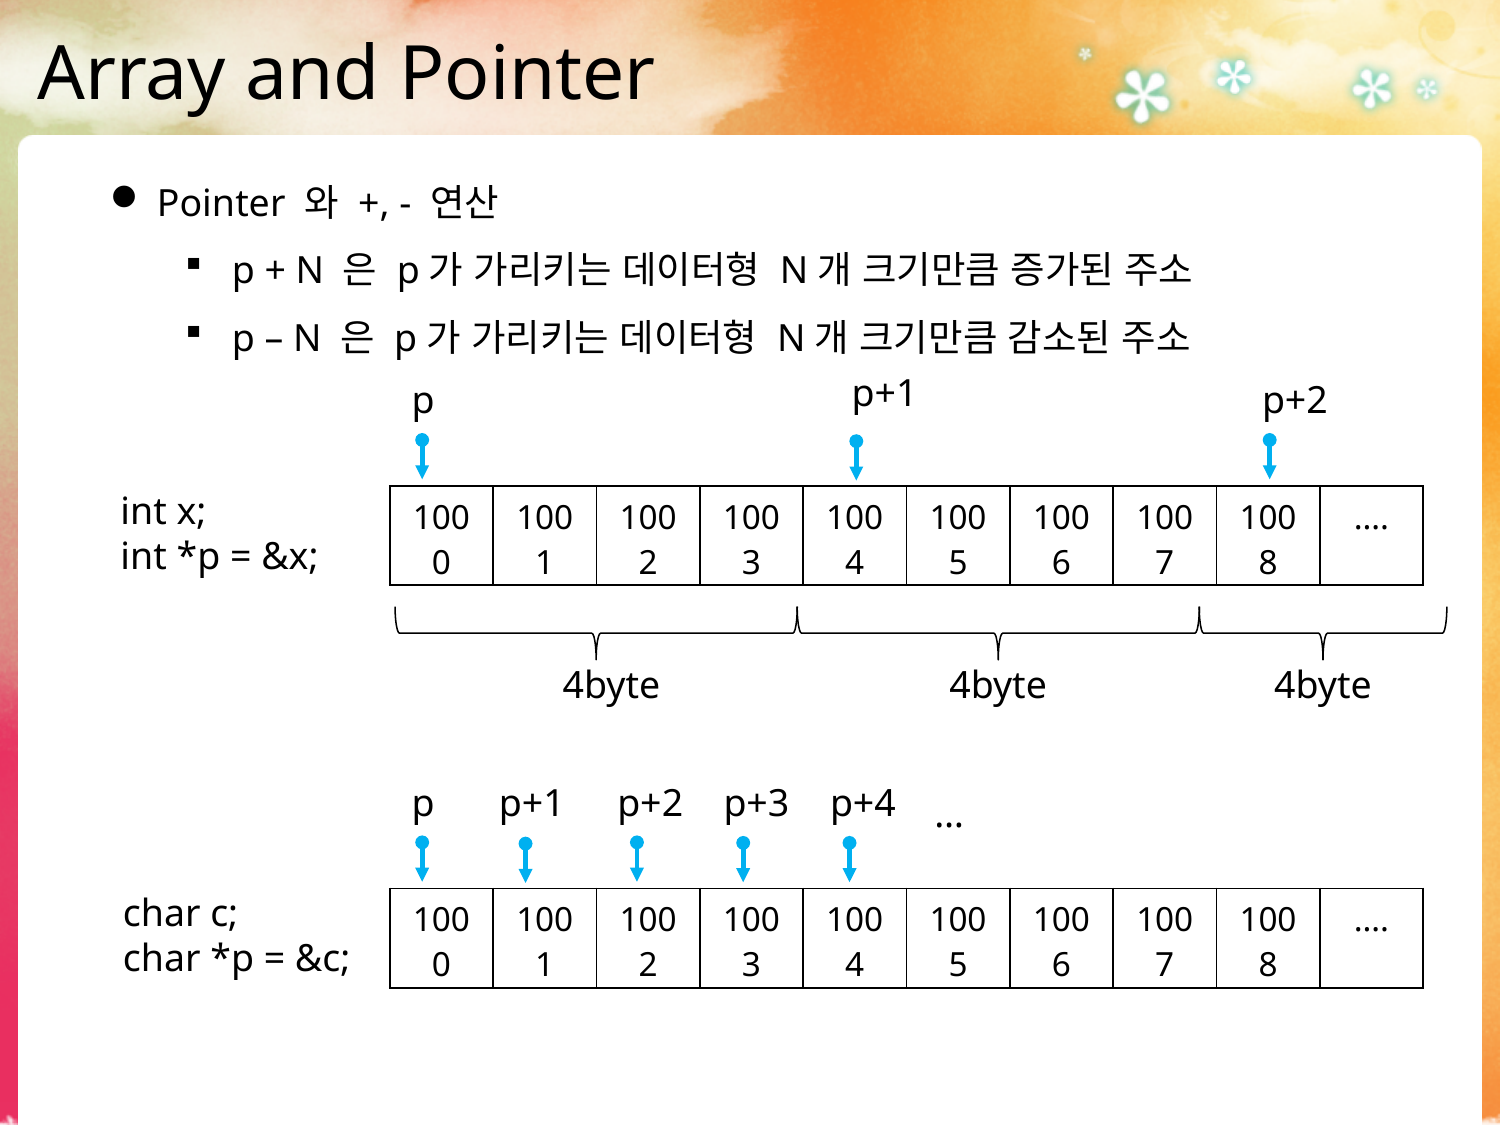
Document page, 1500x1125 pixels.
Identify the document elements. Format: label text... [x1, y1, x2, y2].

text_box p+2 [1247, 368, 1344, 429]
table_header 1004 [804, 487, 906, 584]
text_box [394, 606, 797, 653]
table_header 1003 [701, 487, 802, 584]
table_header 1007 [1114, 487, 1216, 584]
table_header 1003 [701, 890, 802, 987]
table_header …. [1321, 889, 1422, 987]
table_header 1001 [494, 889, 596, 987]
text_box p+1 [484, 771, 580, 831]
picture [0, 0, 1500, 1125]
table_header 1006 [1011, 889, 1112, 987]
text_box Pointer 와 +, - 연산 p + N 은 p가 가리키는 데이터형 N개 크기만큼 증가된 주소 p – N 은 p가 가리키는 데이터형 N개 크기만큼 감소된 주소 [95, 149, 1209, 367]
table_header 1002 [597, 889, 699, 987]
text_box char c; char *p = &c; [108, 881, 366, 987]
table_header 1000 [391, 487, 492, 584]
text_box [1198, 606, 1448, 653]
text_box [796, 606, 1199, 653]
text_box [810, 771, 916, 883]
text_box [598, 770, 703, 882]
text_box … [919, 782, 980, 843]
table_header 1007 [1114, 889, 1216, 987]
table_header 1005 [907, 889, 1009, 987]
table_header 1005 [907, 487, 1009, 584]
text_box p+1 [836, 361, 933, 422]
text_box p [396, 771, 450, 831]
table_header …. [1321, 487, 1422, 584]
text_box p [396, 368, 450, 429]
table_header 1004 [804, 891, 906, 987]
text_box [704, 771, 809, 883]
text_box int x; int *p = &x; [105, 479, 334, 584]
table_header 1001 [494, 487, 596, 584]
table_header 1008 [1217, 889, 1319, 987]
table_header 1008 [1217, 487, 1319, 584]
title Array and Pointer [22, 17, 1373, 122]
table_header 1002 [597, 487, 699, 584]
text_box 4byte [1259, 653, 1387, 714]
text_box 4byte [548, 653, 676, 714]
table_header 1000 [391, 889, 492, 987]
table_header 1006 [1011, 487, 1112, 584]
text_box 4byte [934, 653, 1062, 714]
